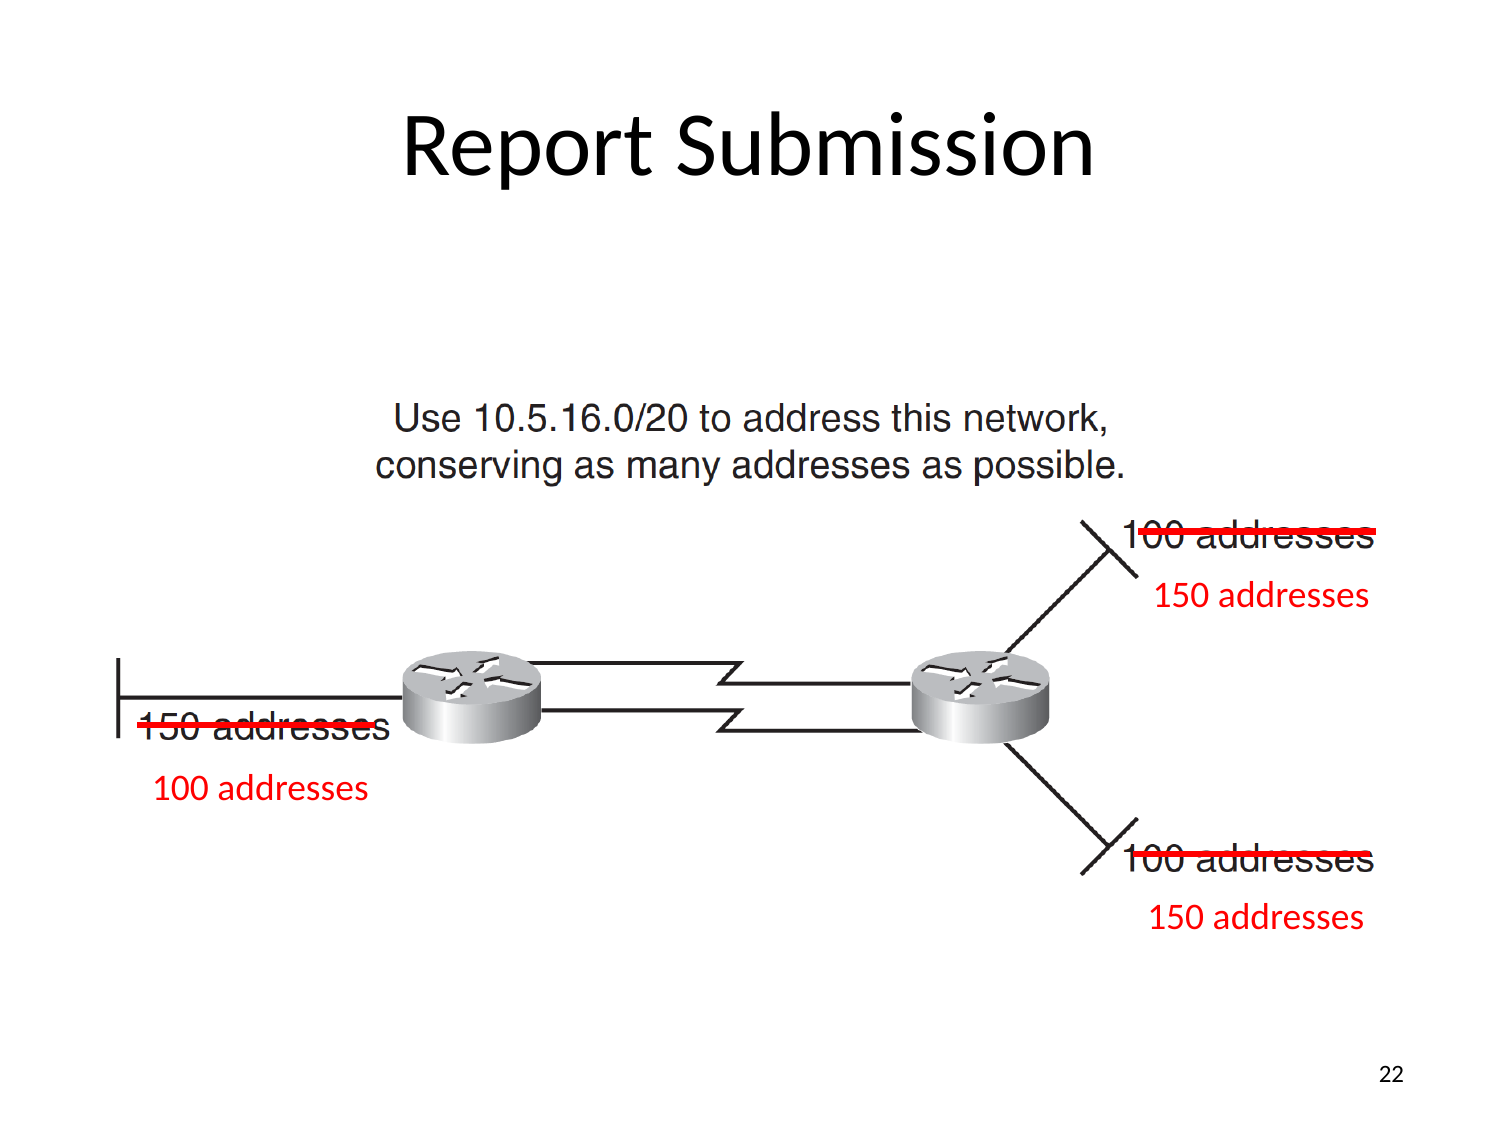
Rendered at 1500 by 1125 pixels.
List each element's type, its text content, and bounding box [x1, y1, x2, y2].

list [74, 358, 1426, 909]
title Report Submission [75, 45, 1425, 233]
text_box 150 addresses [1132, 916, 1382, 945]
slide_number 22 [1074, 1042, 1425, 1103]
